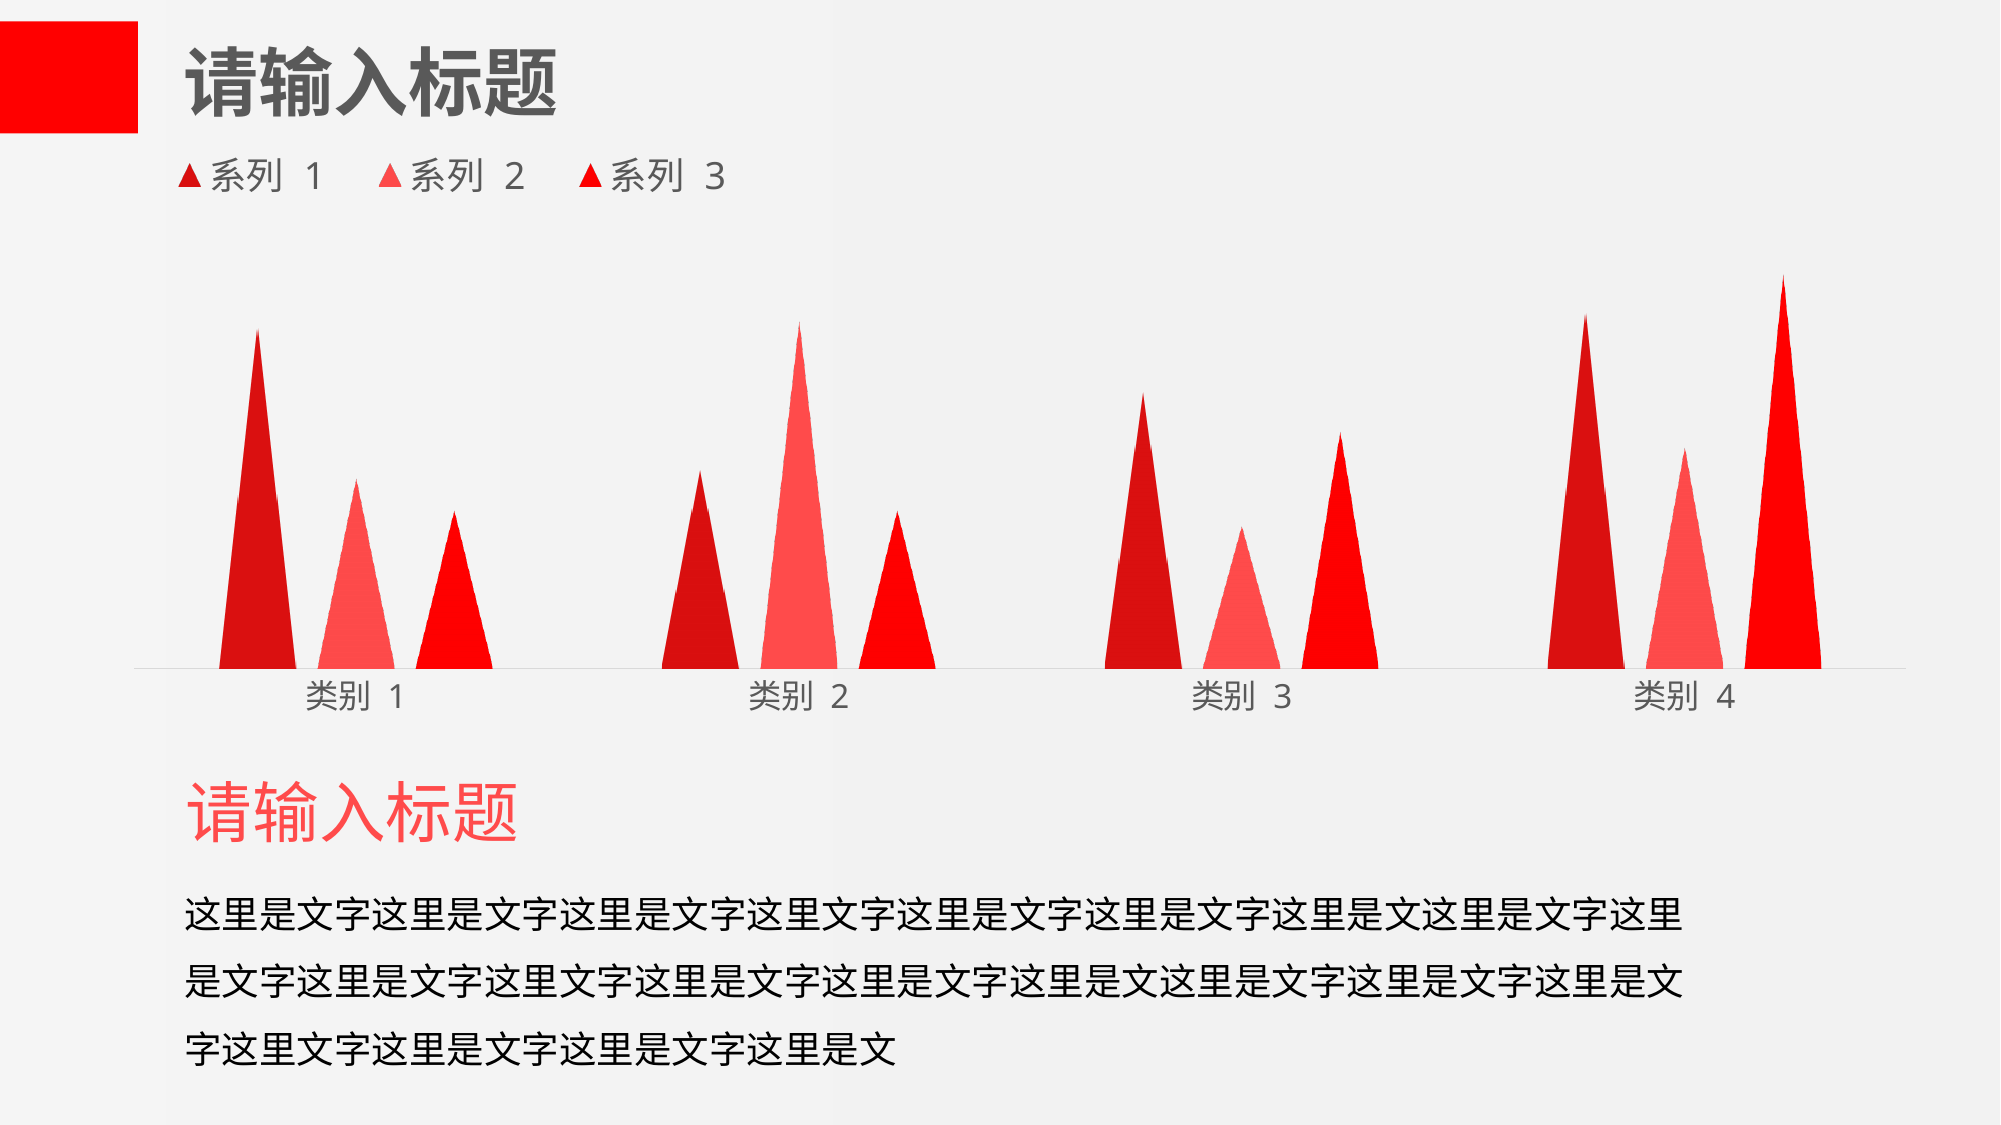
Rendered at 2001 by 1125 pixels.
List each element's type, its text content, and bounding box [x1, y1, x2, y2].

text_box [0, 20, 97, 134]
text_box 请输入标题 [171, 812, 535, 859]
text_box 这里是文字这里是文字这里是文字这里文字这里是文字这里是文字这里是文这里是文字这里是文字这里是文字这里文字这里是文字这里是文字这里是文这里是文字这里是文字这里是文字这里文字这里是文字这里是文字这里是文 [169, 861, 1705, 1079]
chart [97, 0, 1943, 812]
